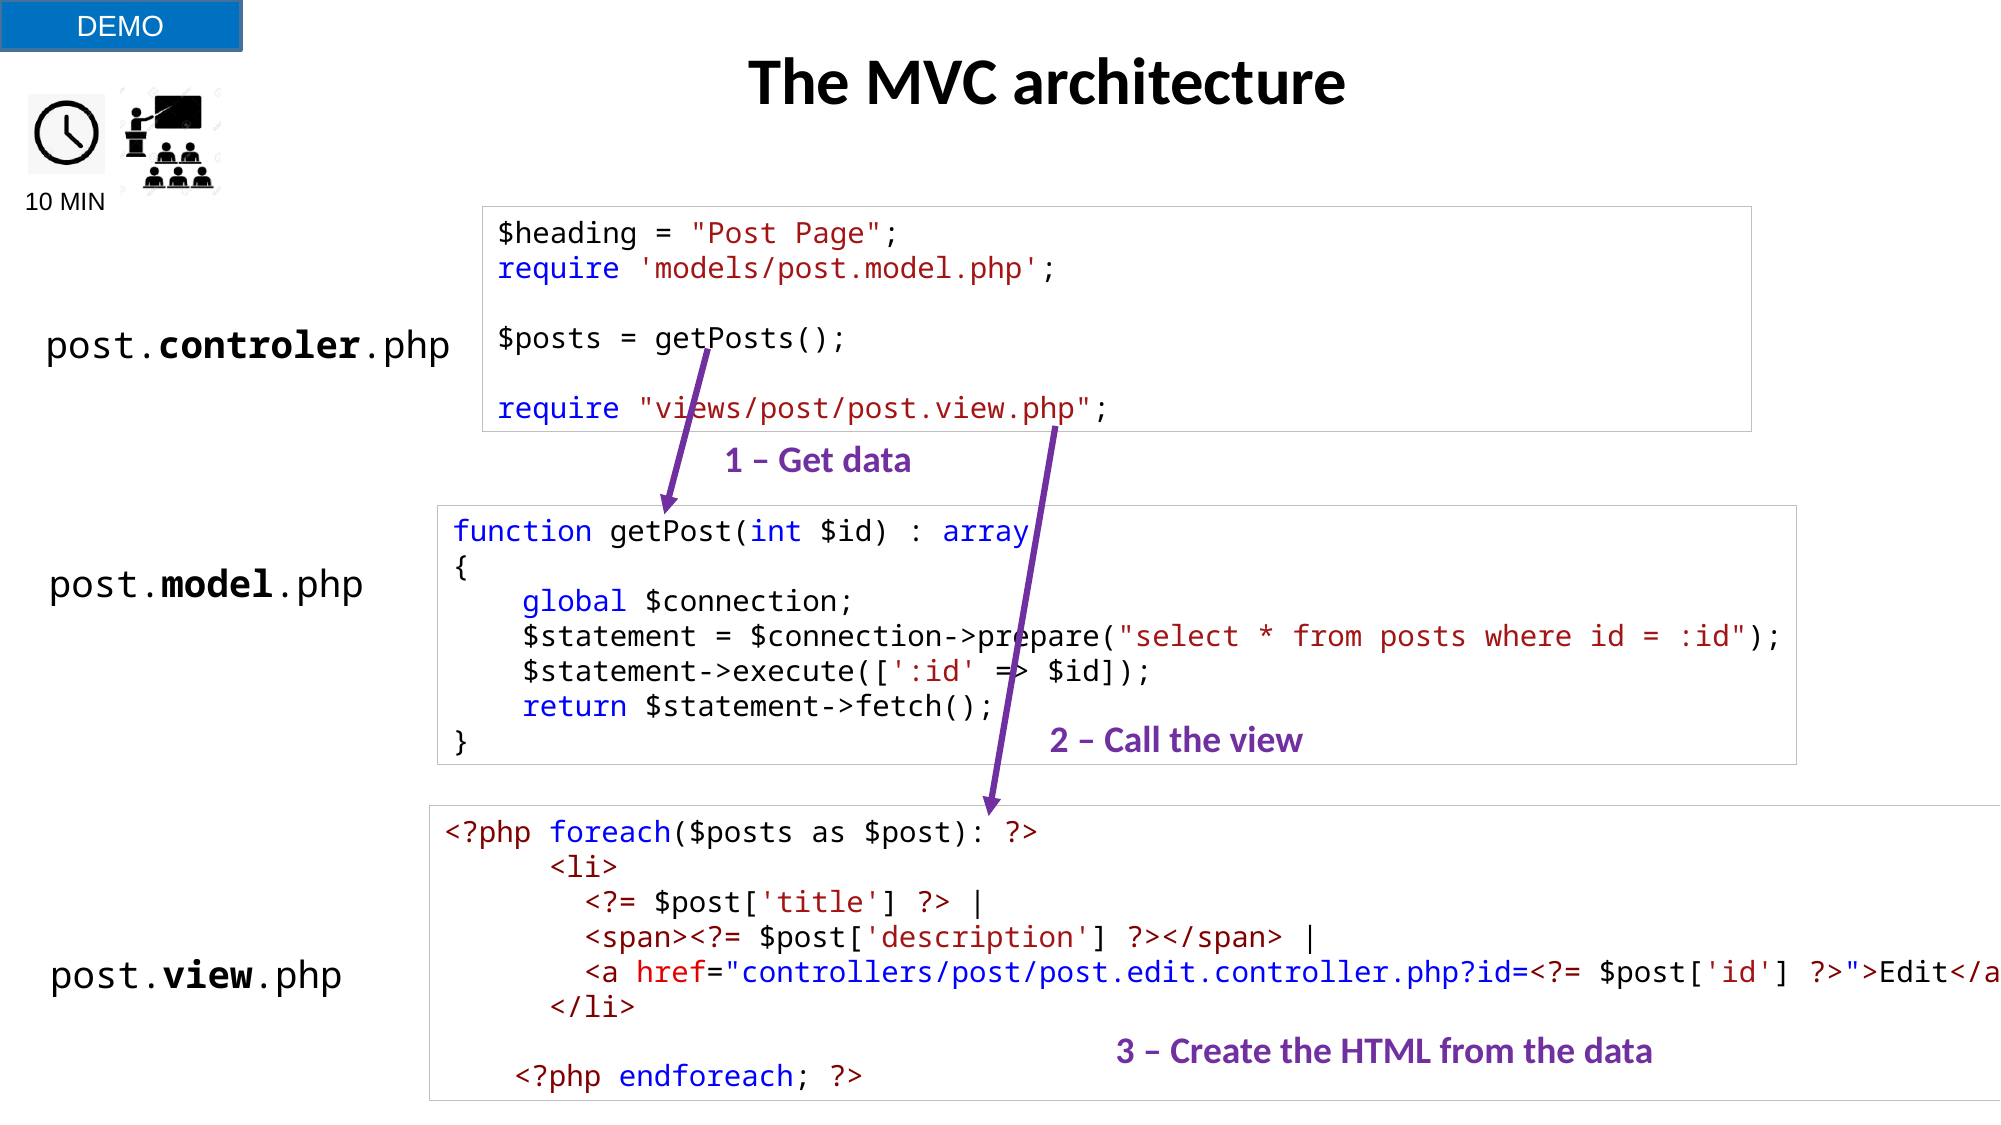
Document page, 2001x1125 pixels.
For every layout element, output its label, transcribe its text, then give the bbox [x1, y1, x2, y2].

text_box post.view.php [35, 943, 358, 1004]
text_box function getPost(int $id) : array { global $connection; $statement = $connection->prepare("select * from posts where id = :id"); $statement->execute([':id' => $id]); return $statement->fetch(); } [437, 505, 988, 765]
text_box post.controler.php [30, 313, 466, 374]
text_box 1 – Get data [709, 427, 927, 488]
text_box $heading = "Post Page"; require 'models/post.model.php'; $posts = getPosts(); require "views/post/post.view.php"; [482, 206, 1752, 432]
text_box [988, 425, 1056, 816]
text_box The MVC architecture [561, 30, 1535, 126]
text_box DEMO [0, 0, 241, 50]
text_box 2 – Call the view [1056, 707, 1319, 768]
text_box 3 – Create the HTML from the data [1100, 1018, 1669, 1078]
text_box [664, 348, 708, 515]
picture [120, 87, 221, 196]
text_box <?php foreach($posts as $post): ?> <li> <?= $post['title'] ?> | <span><?= $post['description'] ?></span> | <a href="controllers/post/post.edit.controller.php?id=<?= $post['id'] ?>">Edit</a> </li> <?php endforeach; ?> [429, 805, 2000, 1101]
text_box 10 MIN [9, 177, 122, 223]
text_box function getPost(int $id) : array { global $connection; $statement = $connection->prepare("select * from posts where id = :id"); $statement->execute([':id' => $id]); return $statement->fetch(); } [1056, 505, 1797, 765]
text_box post.model.php [34, 552, 379, 613]
picture [28, 94, 105, 174]
